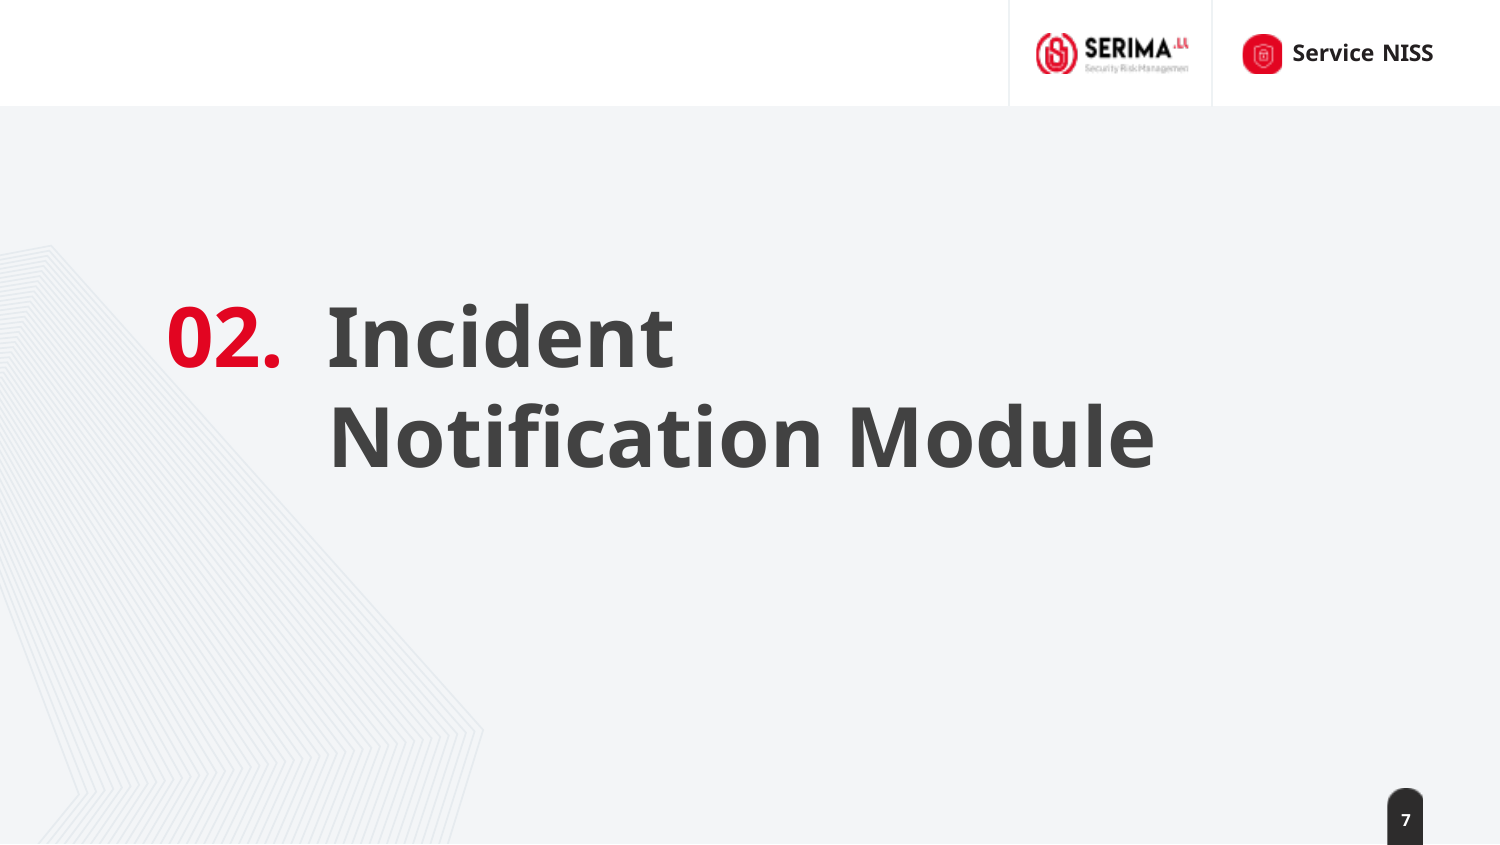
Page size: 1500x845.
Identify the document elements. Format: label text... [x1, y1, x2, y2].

slide_number 7 [1387, 806, 1423, 830]
text_box Service NISS [1290, 36, 1435, 66]
title 02. Incident Notification Module [164, 281, 1195, 484]
